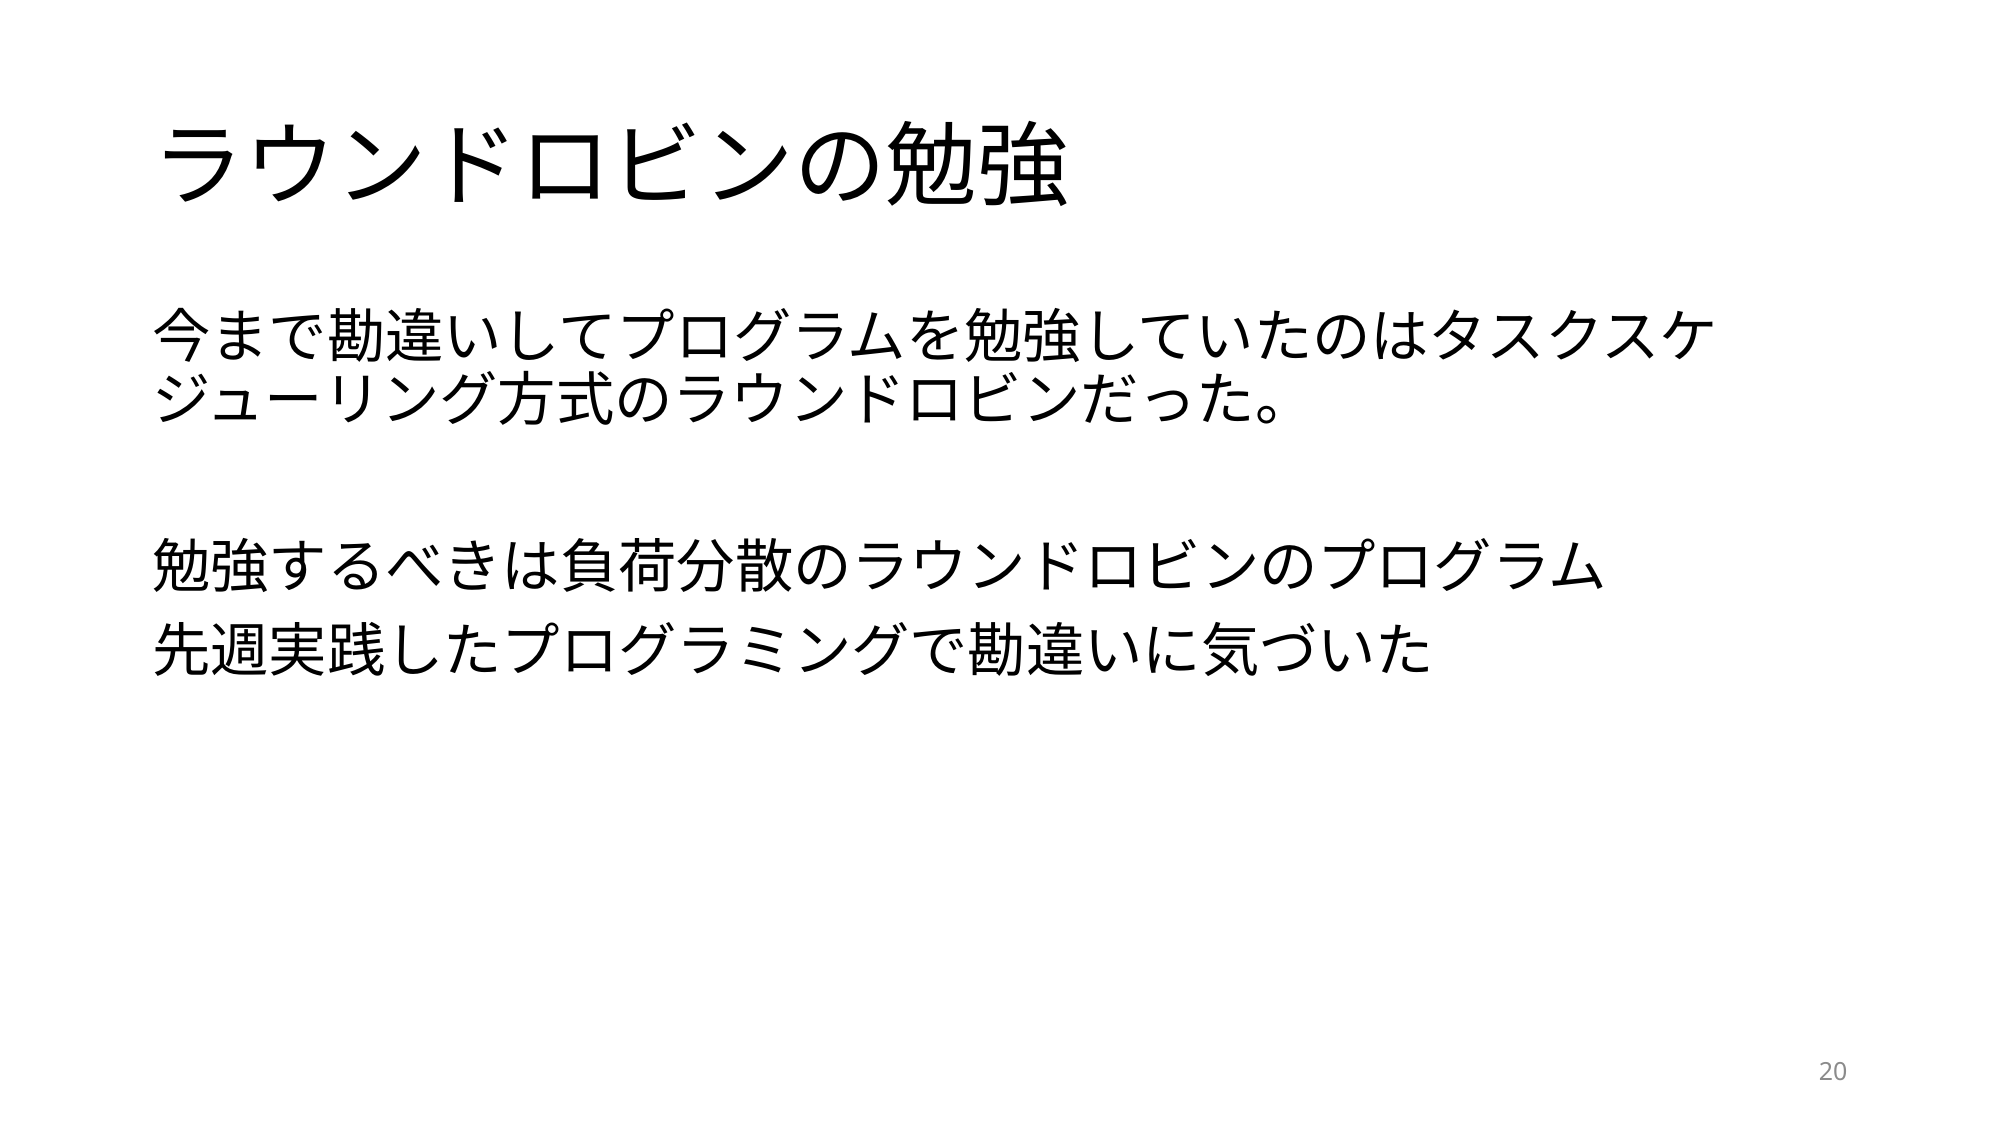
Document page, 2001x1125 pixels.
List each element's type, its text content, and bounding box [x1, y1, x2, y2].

slide_number 20 [1412, 1042, 1863, 1103]
title ラウンドロビンの勉強 [137, 59, 1863, 278]
list 今まで勘違いしてプログラムを勉強していたのはタスクスケジューリング方式のラウンドロビンだった。 勉強するべきは負荷分散のラウンドロビンのプログラム 先週実践したプログラミングで勘違いに気づいた [137, 299, 1863, 1014]
